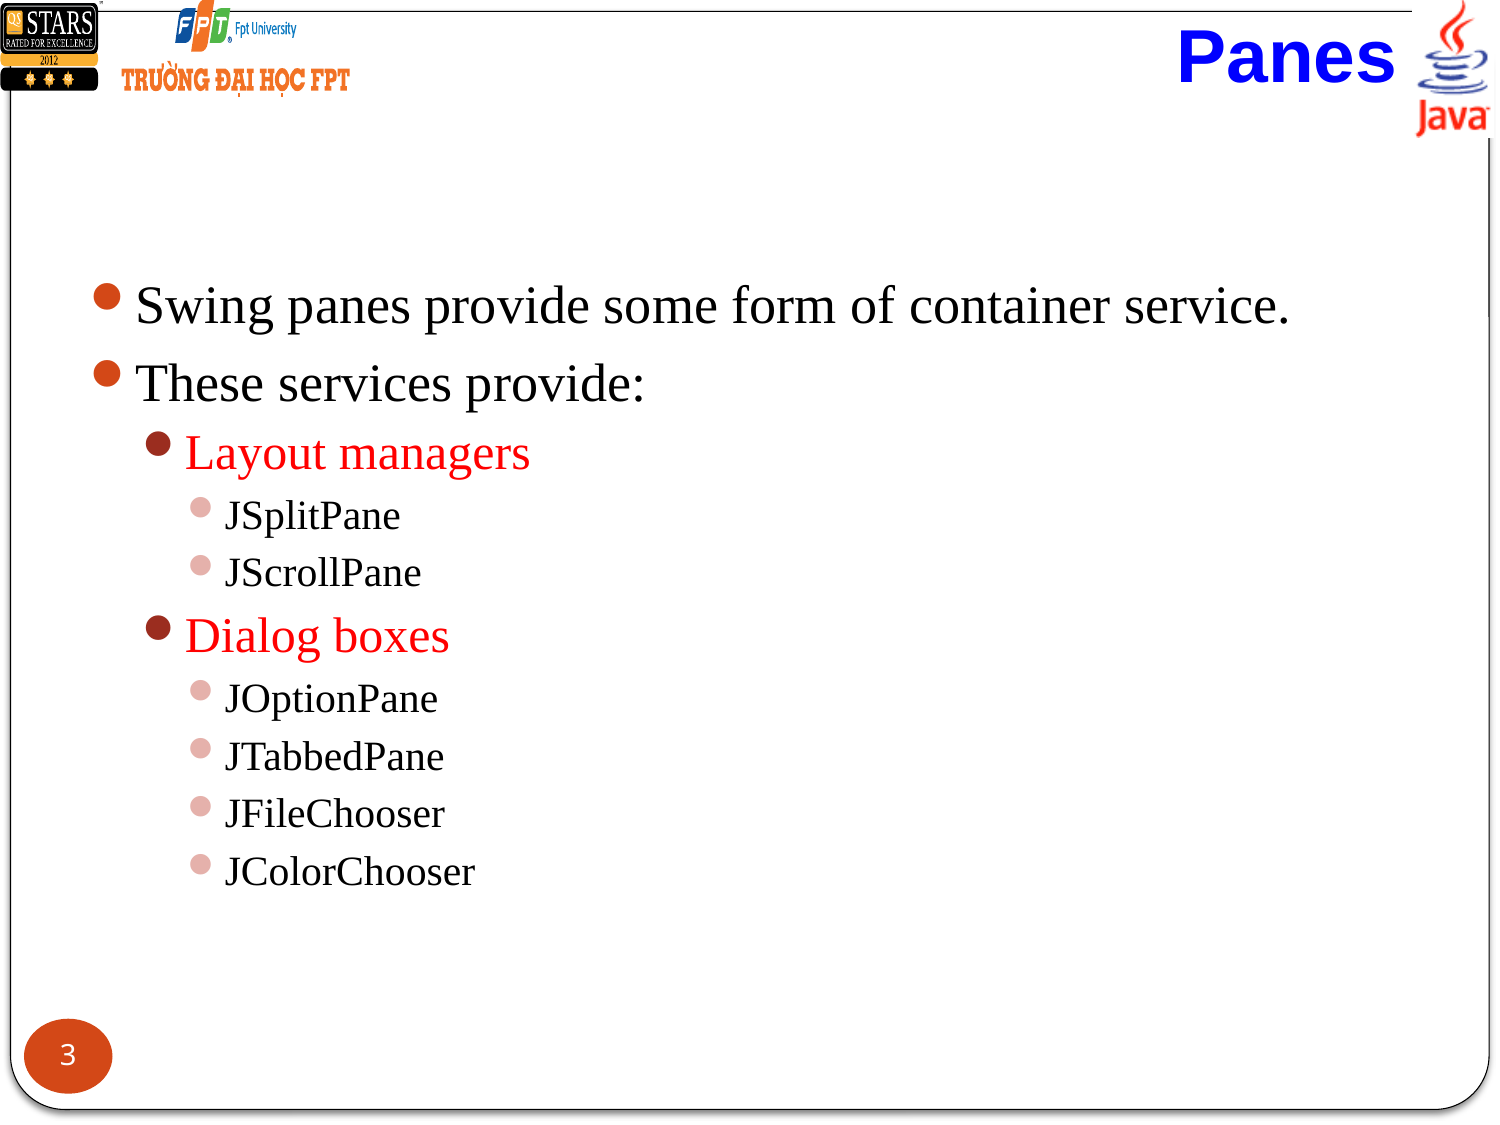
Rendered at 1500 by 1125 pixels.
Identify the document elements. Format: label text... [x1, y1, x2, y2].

title Panes [150, 0, 1413, 113]
list Swing panes provide some form of container service. These services provide: Layout managers JSplitPane JScrollPane Dialog boxes JOptionPane JTabbedPane JFileChooser JColorChooser [75, 262, 1425, 1125]
picture [1412, 0, 1494, 138]
slide_number 3 [23, 1018, 113, 1094]
